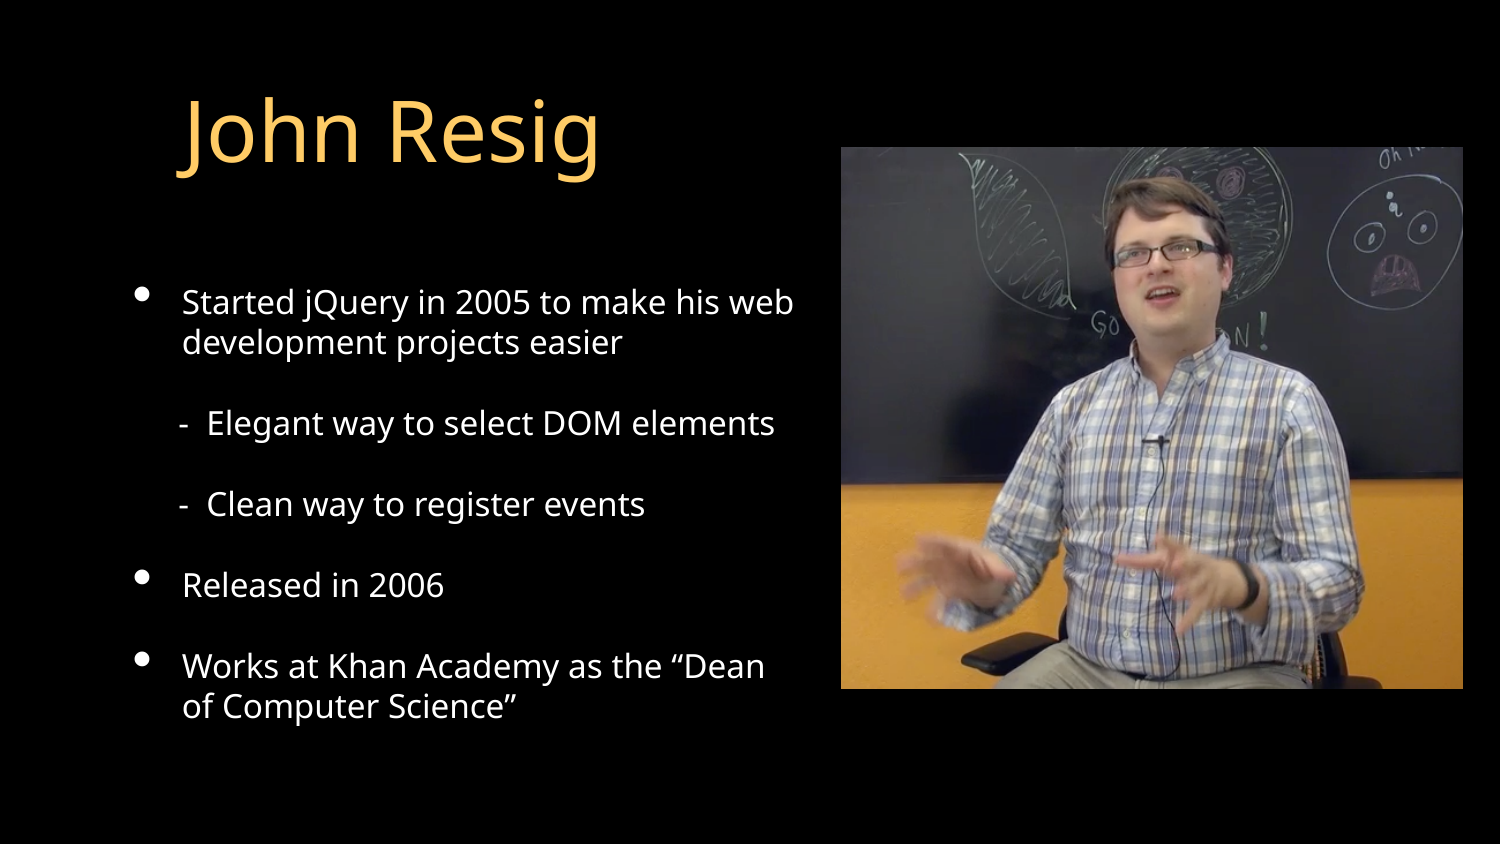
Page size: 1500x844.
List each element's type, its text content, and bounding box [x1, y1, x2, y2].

list Started jQuery in 2005 to make his web development projects easier - Elegant way to select DOM elements - Clean way to register events Released in 2006 Works at Khan Academy as the “Dean of Computer Science” [106, 240, 807, 767]
title John Resig [106, 22, 680, 235]
picture [841, 147, 1463, 690]
